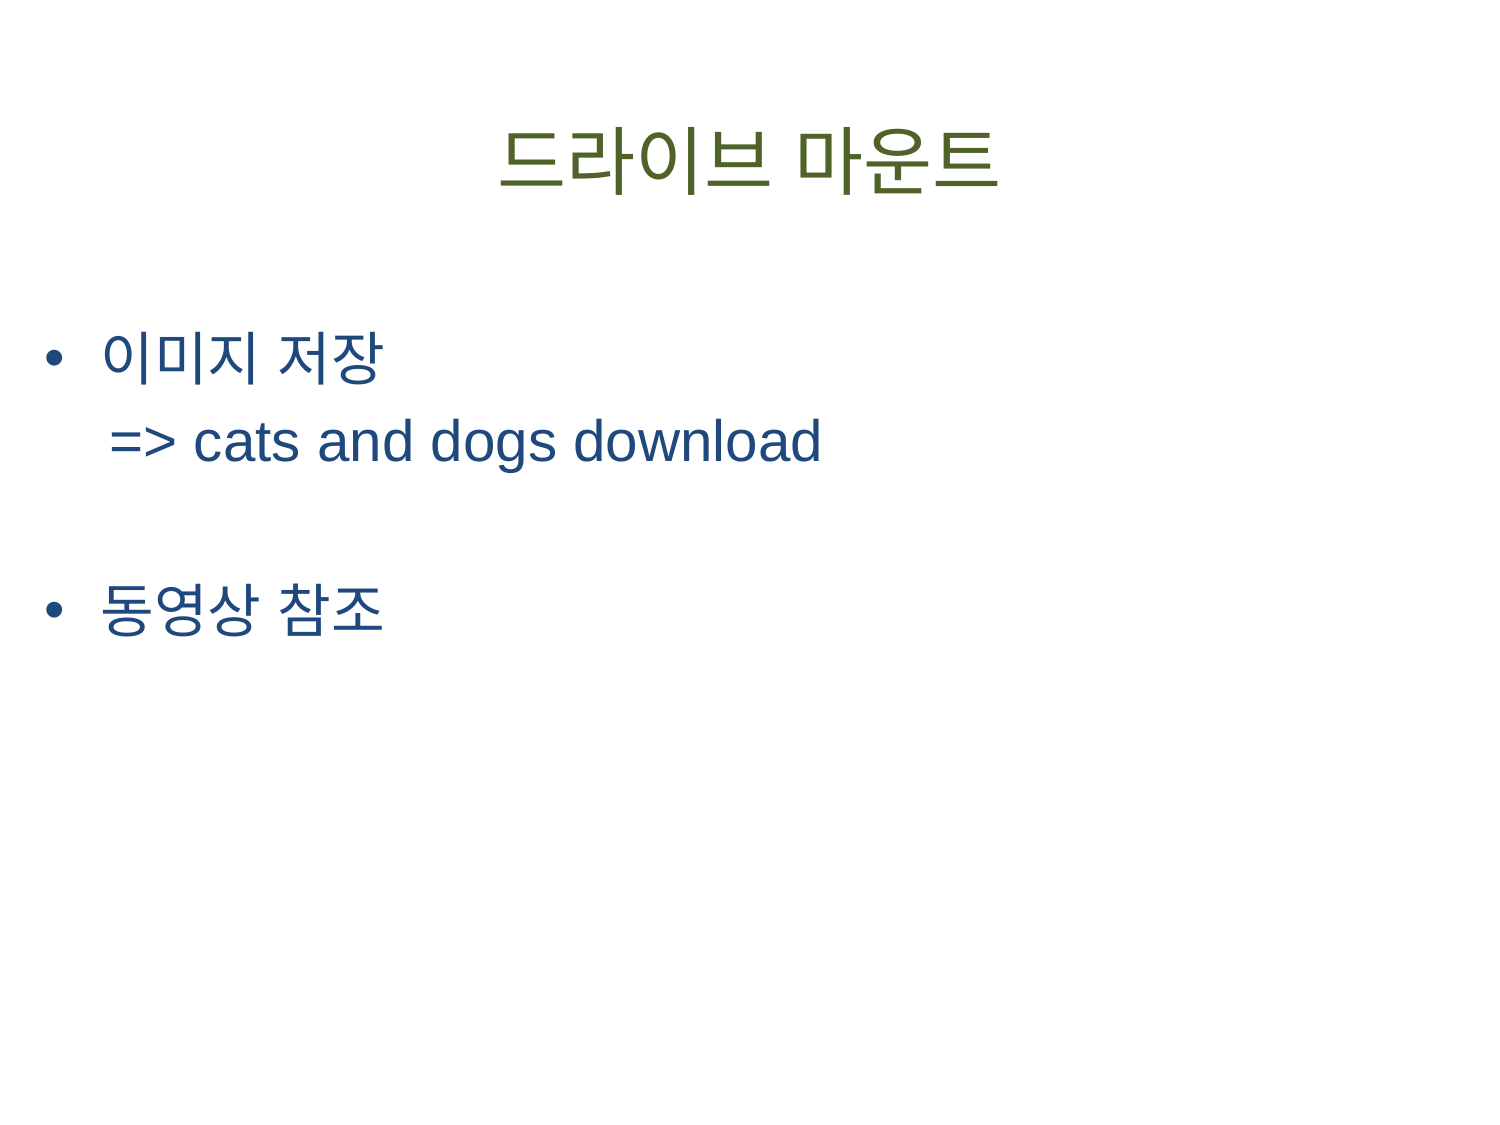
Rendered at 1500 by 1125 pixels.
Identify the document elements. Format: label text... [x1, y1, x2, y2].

title 드라이브 마운트 [75, 66, 1425, 254]
list 이미지 저장 => cats and dogs download 동영상 참조 [29, 314, 1471, 1000]
